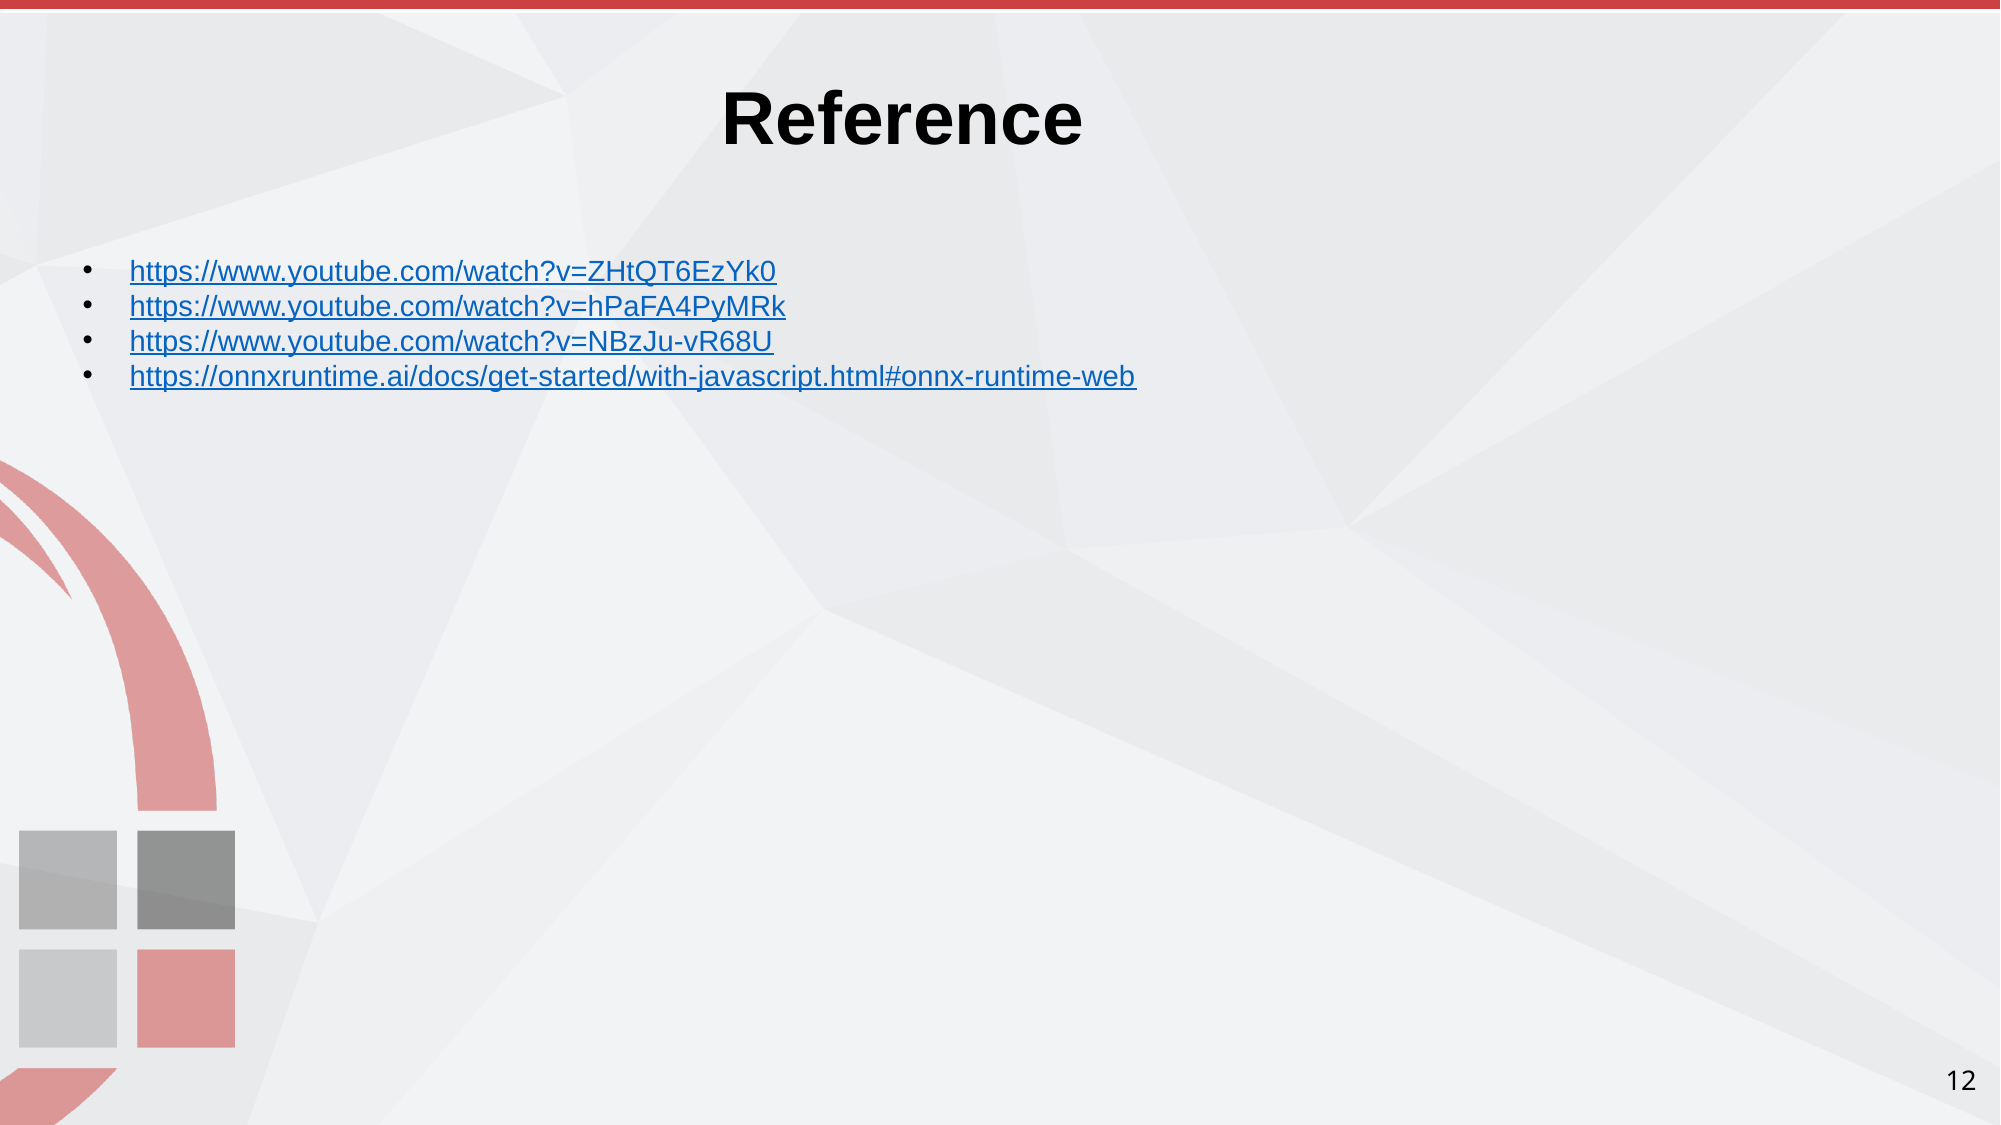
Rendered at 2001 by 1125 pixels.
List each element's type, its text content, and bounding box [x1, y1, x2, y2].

picture [0, 419, 235, 1125]
slide_number 12 [1871, 1038, 1992, 1125]
text_box Reference [94, 62, 1711, 167]
text_box https://www.youtube.com/watch?v=ZHtQT6EzYk0 https://www.youtube.com/watch?v=hPaFA4PyMRk https://www.youtube.com/watch?v=NBzJu-vR68U https://onnxruntime.ai/docs/get-started/with-javascript.html#onnx-runtime-web [67, 244, 1872, 435]
